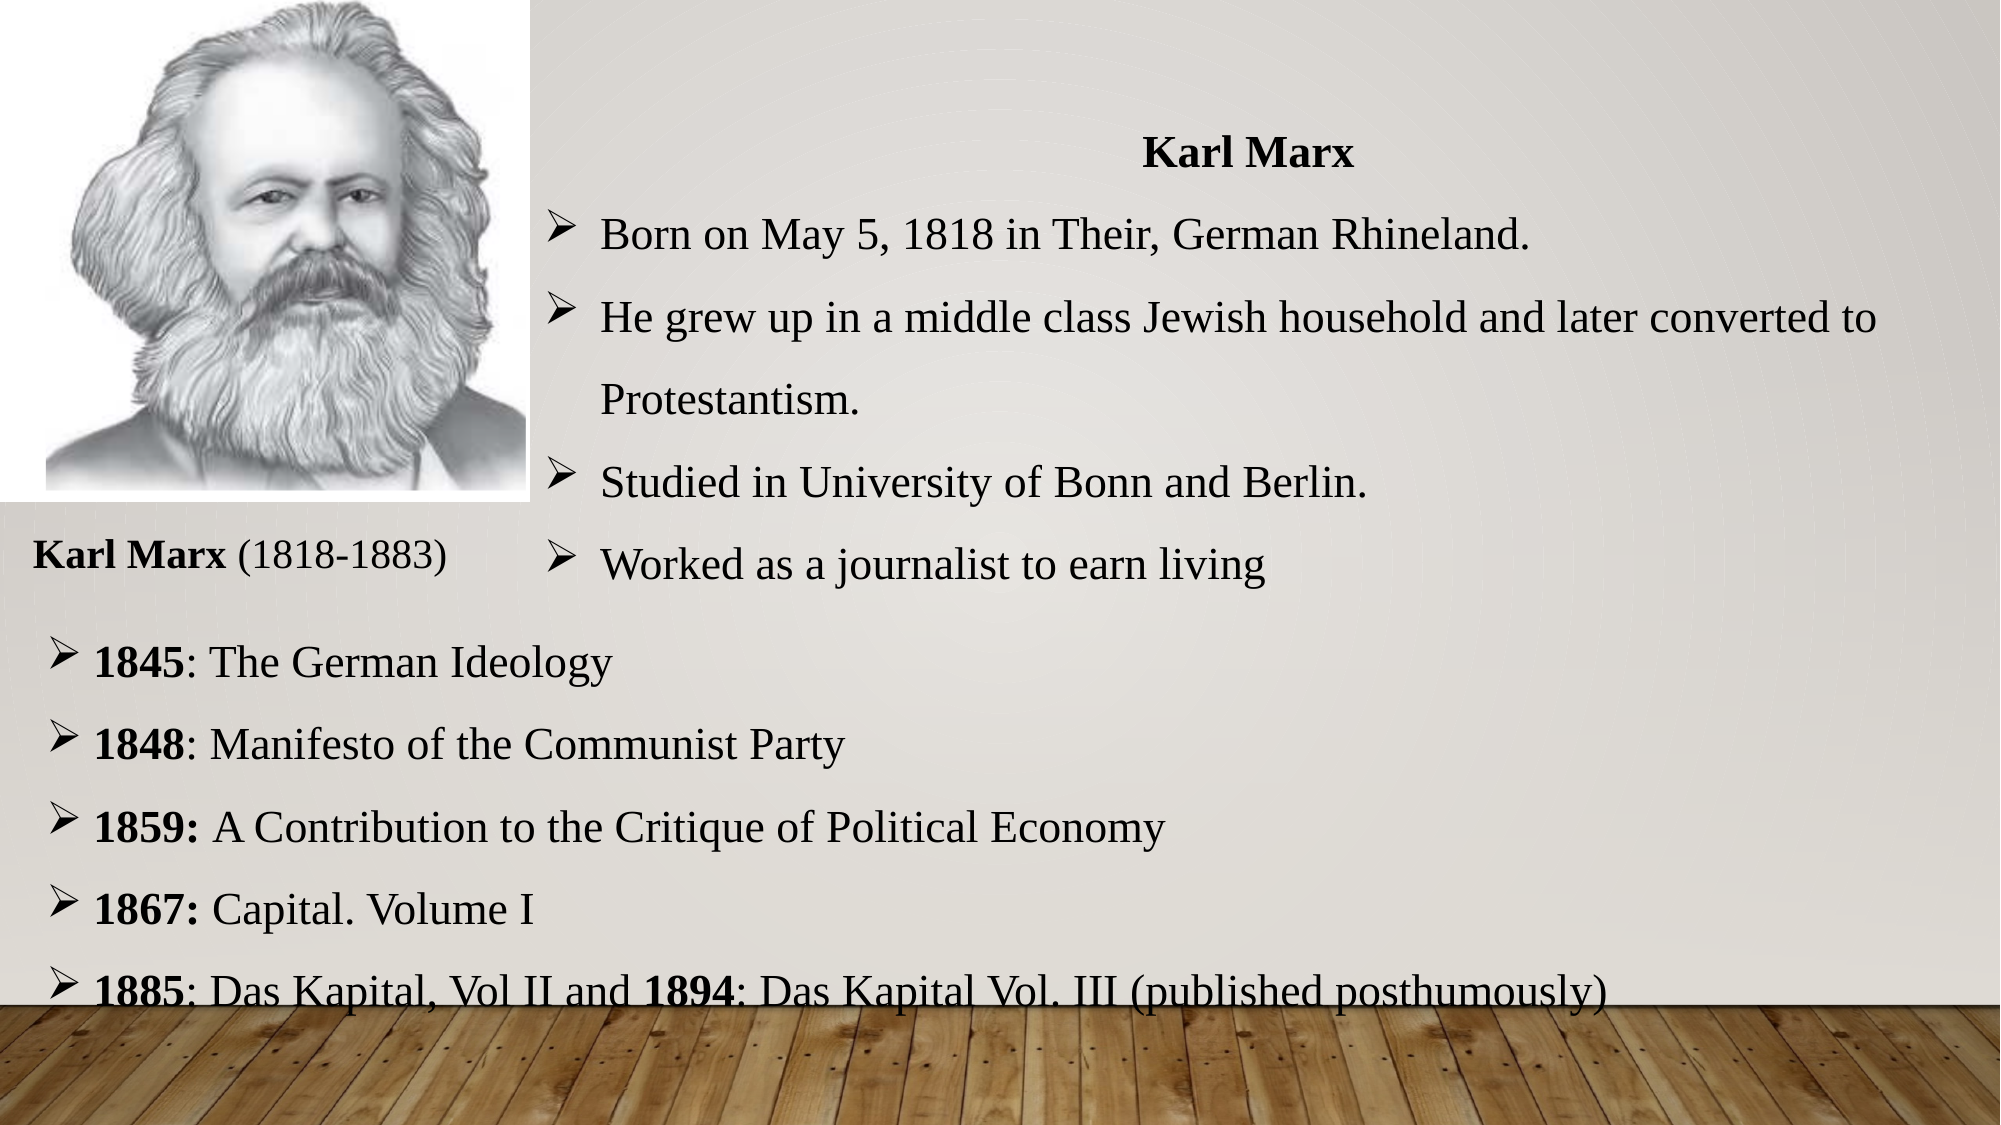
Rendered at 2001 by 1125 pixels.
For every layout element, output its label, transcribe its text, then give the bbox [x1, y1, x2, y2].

picture [0, 0, 530, 503]
picture [0, 1005, 2000, 1125]
text_box Karl Marx (1818-1883) [18, 519, 473, 584]
text_box 1845: The German Ideology 1848: Manifesto of the Communist Party 1859: A Contribution to the Critique of Political Economy 1867: Capital. Volume I 1885: Das Kapital, Vol II and 1894: Das Kapital Vol. III (published posthumously) [31, 596, 1969, 1024]
text_box Karl Marx Born on May 5, 1818 in Their, German Rhineland. He grew up in a middle class Jewish household and later converted to Protestantism. Studied in University of Bonn and Berlin. Worked as a journalist to earn living [529, 86, 1969, 596]
